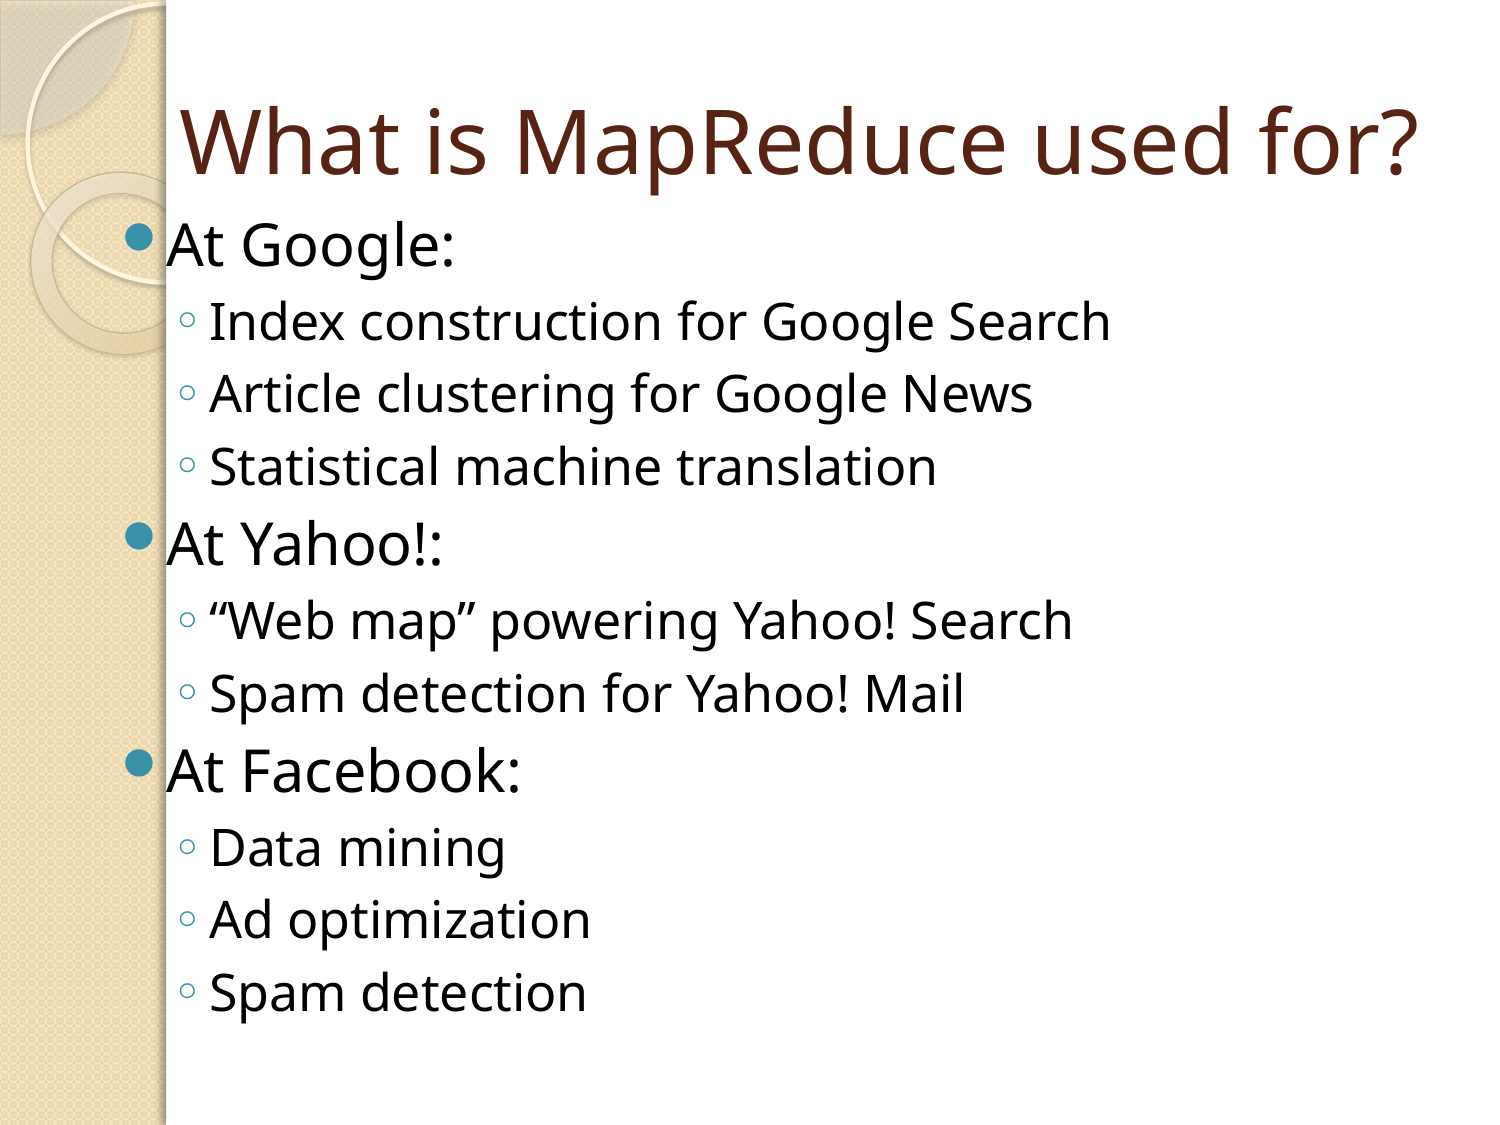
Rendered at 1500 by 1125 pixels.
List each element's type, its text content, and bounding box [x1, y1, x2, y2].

list At Google: Index construction for Google Search Article clustering for Google News Statistical machine translation At Yahoo!: “Web map” powering Yahoo! Search Spam detection for Yahoo! Mail At Facebook: Data mining Ad optimization Spam detection [93, 200, 1288, 1038]
title What is MapReduce used for? [133, 45, 1466, 233]
